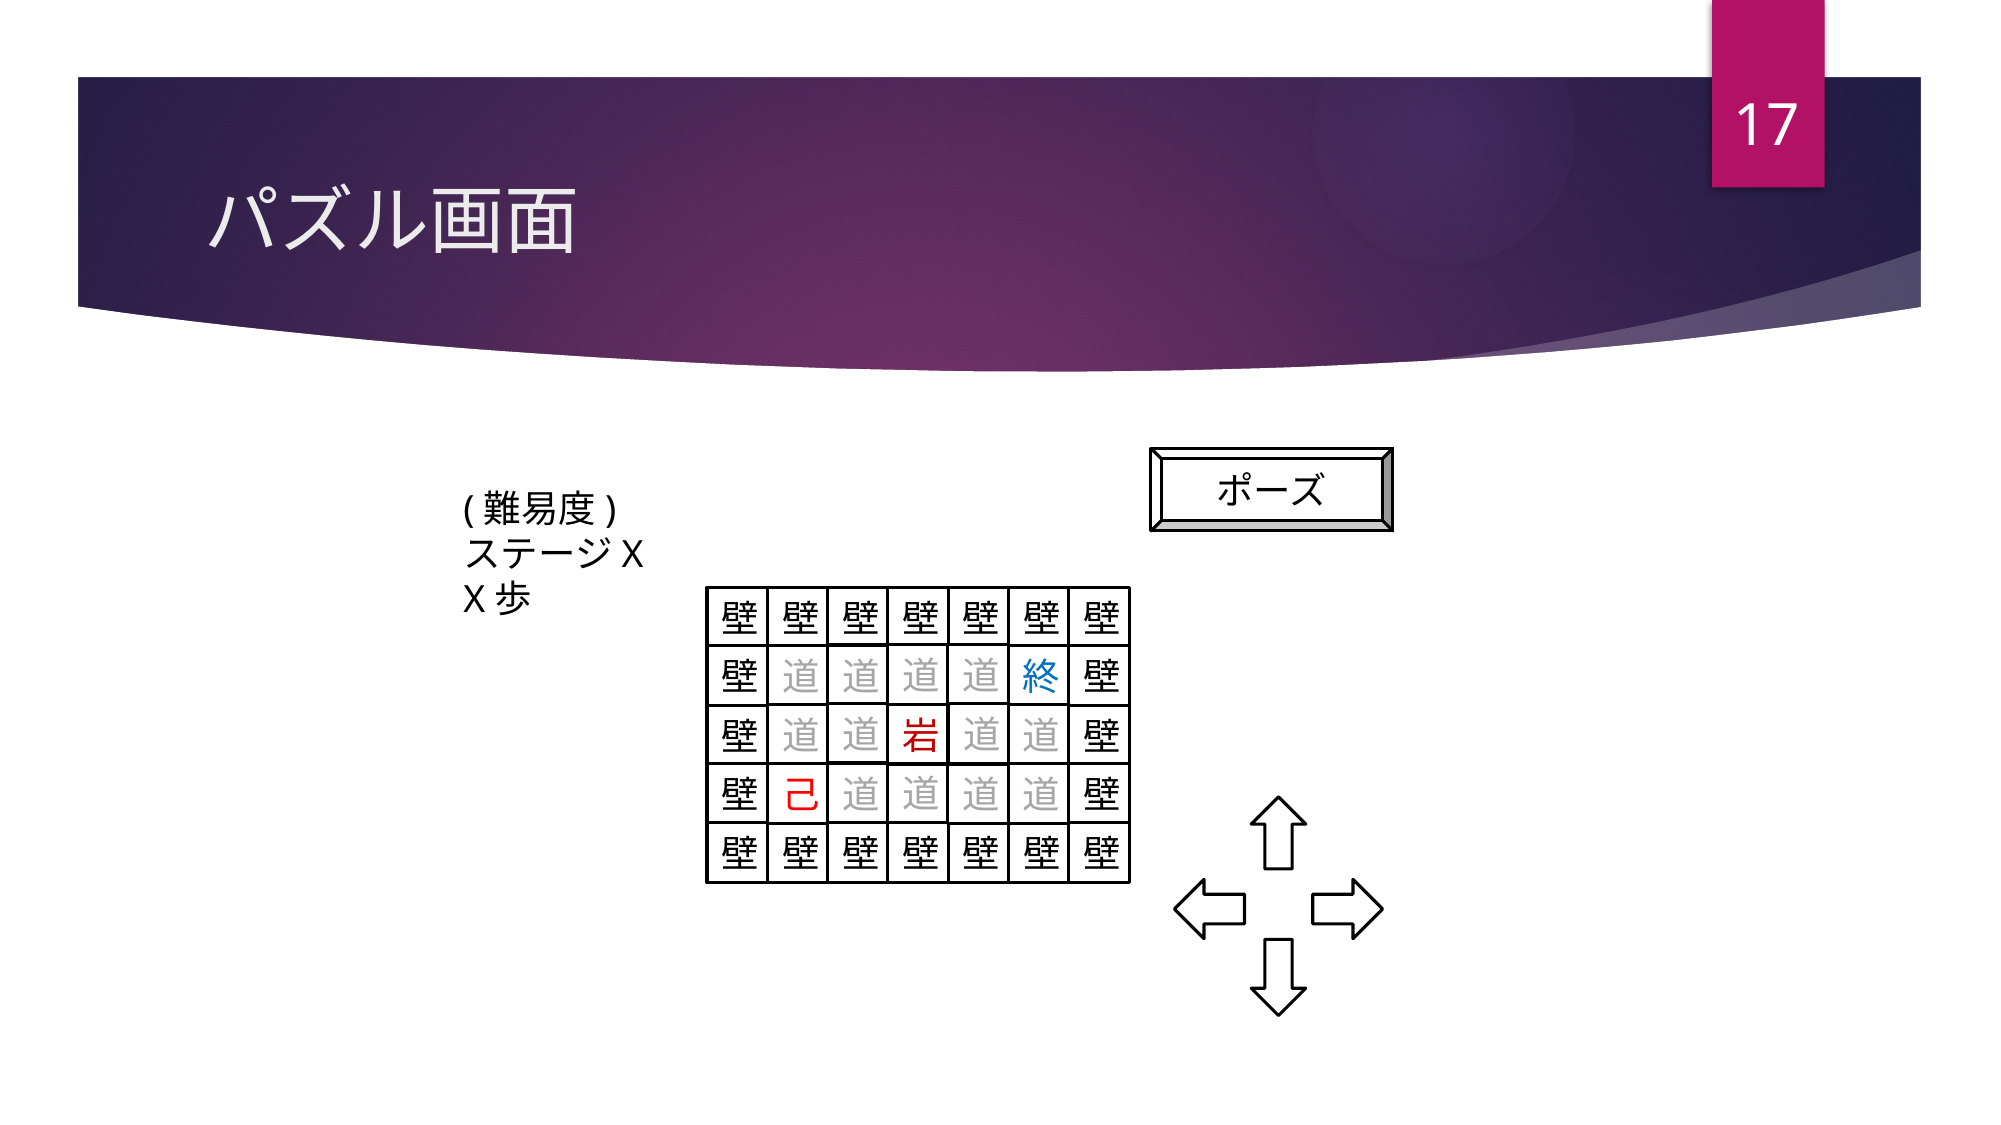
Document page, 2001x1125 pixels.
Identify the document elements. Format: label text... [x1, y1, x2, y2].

text_box 壁 [886, 824, 947, 884]
text_box 壁 [1070, 704, 1131, 762]
text_box 壁 [1067, 821, 1131, 884]
title パズル画面 [189, 159, 1627, 276]
text_box 壁 [766, 825, 826, 884]
text_box 道 [766, 703, 826, 762]
text_box 壁 [766, 586, 826, 644]
text_box 壁 [947, 825, 1007, 884]
text_box 道 [1007, 762, 1070, 825]
text_box [1311, 877, 1384, 941]
text_box 壁 [886, 586, 947, 643]
text_box 道 [949, 702, 1007, 762]
text_box 道 [886, 643, 949, 703]
text_box 道 [826, 643, 886, 702]
text_box 道 [946, 762, 1007, 825]
text_box 壁 [826, 586, 886, 643]
text_box 道 [1007, 703, 1070, 762]
text_box 壁 [705, 586, 766, 644]
slide_number 17 [1698, 48, 1836, 175]
text_box 道 [826, 702, 886, 761]
text_box 壁 [1070, 644, 1131, 704]
text_box 壁 [826, 824, 886, 884]
text_box [1173, 877, 1247, 941]
text_box (難易度) ステージX X歩 [448, 477, 659, 628]
text_box 壁 [705, 762, 766, 821]
text_box 壁 [1007, 586, 1067, 644]
text_box [1249, 937, 1308, 1017]
text_box 道 [826, 761, 889, 824]
text_box 終 [1007, 644, 1070, 703]
text_box 道 [889, 766, 946, 824]
text_box 己 [766, 762, 829, 825]
text_box 壁 [1067, 586, 1131, 644]
text_box 壁 [705, 821, 766, 884]
text_box ポーズ [1149, 447, 1394, 533]
text_box 壁 [705, 704, 766, 762]
text_box 道 [949, 643, 1010, 702]
text_box 壁 [1007, 825, 1067, 884]
text_box 岩 [886, 703, 949, 766]
text_box 道 [766, 644, 826, 703]
text_box 壁 [947, 586, 1007, 643]
text_box 壁 [1070, 762, 1131, 821]
text_box 壁 [705, 644, 766, 704]
text_box [1249, 795, 1308, 871]
